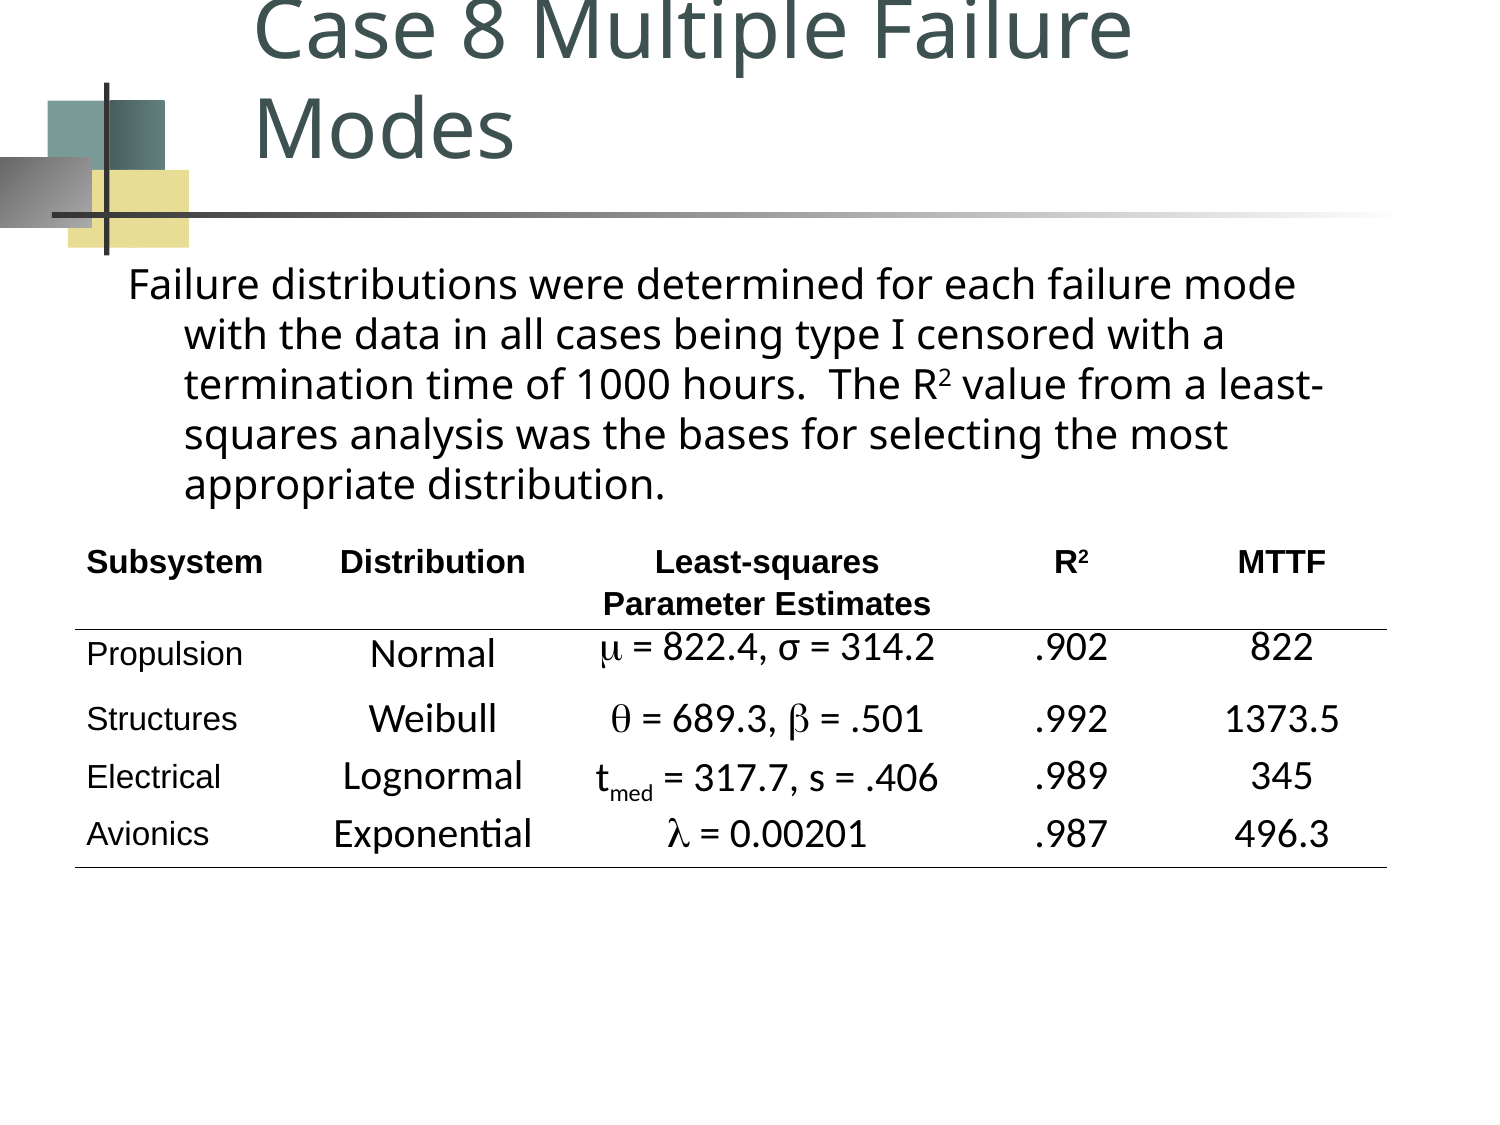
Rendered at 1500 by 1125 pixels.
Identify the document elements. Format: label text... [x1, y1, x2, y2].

list Failure distributions were determined for each failure mode with the data in all cases being type I censored with a termination time of 1000 hours. The R2 value from a least-squares analysis was the bases for selecting the most appropriate distribution. [112, 249, 1388, 475]
table_cell 345 [1177, 753, 1387, 810]
table_header R2 [966, 538, 1177, 629]
table_cell Structures [75, 695, 298, 753]
table_cell Lognormal [298, 753, 569, 810]
table_cell .992 [966, 695, 1177, 753]
table_cell .902 [966, 630, 1177, 695]
table_cell 822 [1177, 630, 1387, 695]
table_cell Propulsion [75, 630, 298, 695]
table_cell Avionics [75, 810, 298, 867]
table_cell 496.3 [1177, 810, 1387, 867]
table_cell  = 0.00201 [569, 810, 966, 867]
table_header Least-squares Parameter Estimates [569, 538, 966, 629]
table_cell .987 [966, 810, 1177, 867]
table_cell  = 689.3,  = .501 [569, 695, 966, 753]
title Case 8 Multiple Failure Modes [237, 37, 1404, 183]
table_cell Electrical [75, 753, 298, 810]
table_cell  = 822.4, σ = 314.2 [569, 630, 966, 695]
table_cell Exponential [298, 810, 569, 867]
table_header Subsystem [75, 538, 298, 629]
table_cell Weibull [298, 695, 569, 753]
table_header MTTF [1177, 538, 1387, 629]
table_cell tmed = 317.7, s = .406 [569, 753, 966, 810]
table_header Distribution [298, 538, 569, 629]
table_cell 1373.5 [1177, 695, 1387, 753]
table_cell Normal [298, 630, 569, 695]
table_cell .989 [966, 753, 1177, 810]
